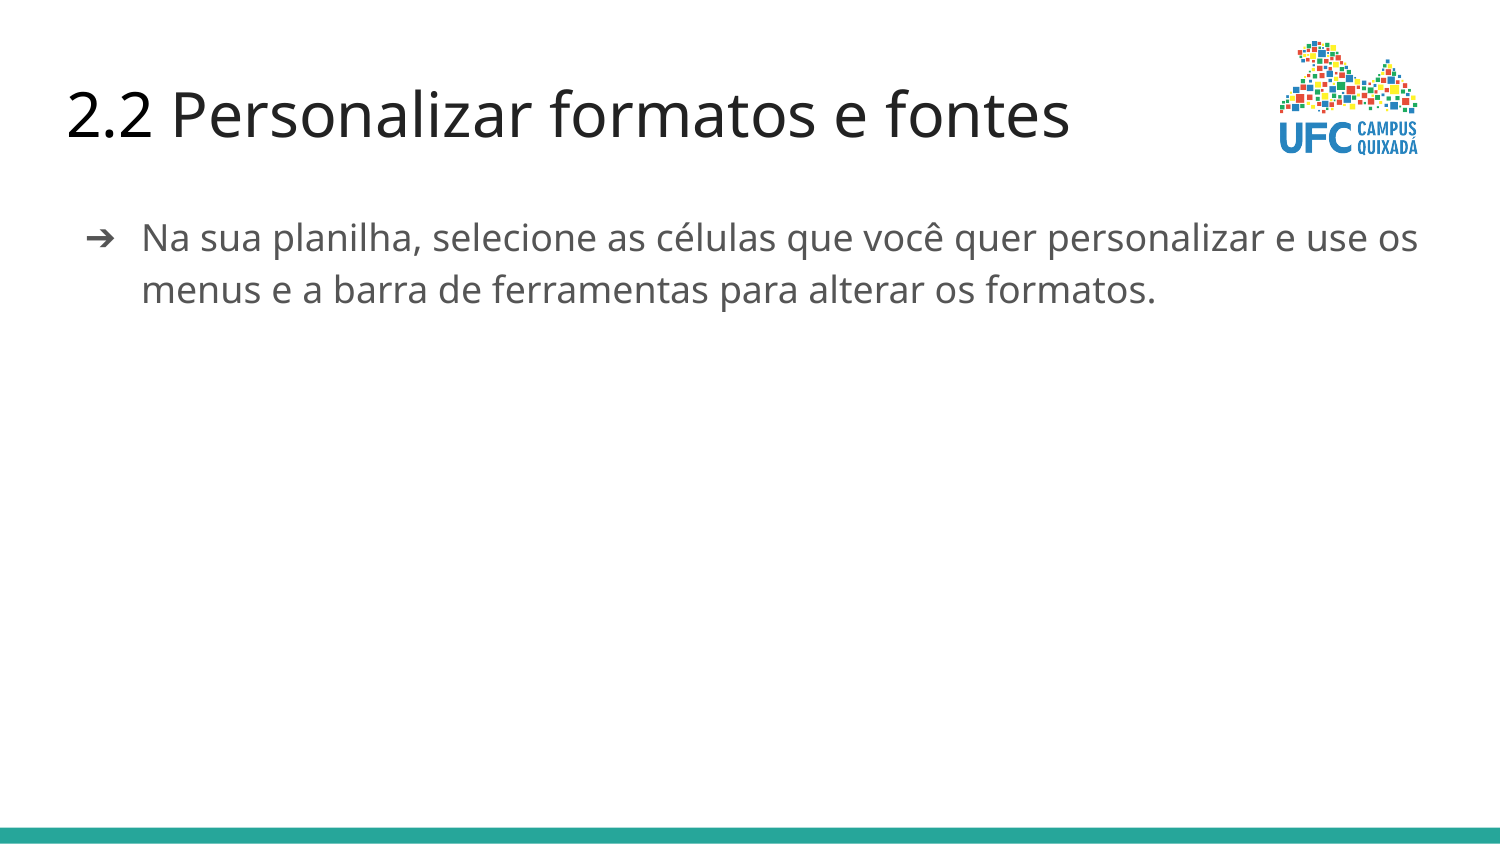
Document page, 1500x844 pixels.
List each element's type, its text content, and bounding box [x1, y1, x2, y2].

picture [1236, 19, 1456, 175]
list Na sua planilha, selecione as células que você quer personalizar e use os menus e a barra de ferramentas para alterar os formatos. [51, 192, 1449, 787]
title 2.2 Personalizar formatos e fontes [51, 59, 1449, 161]
